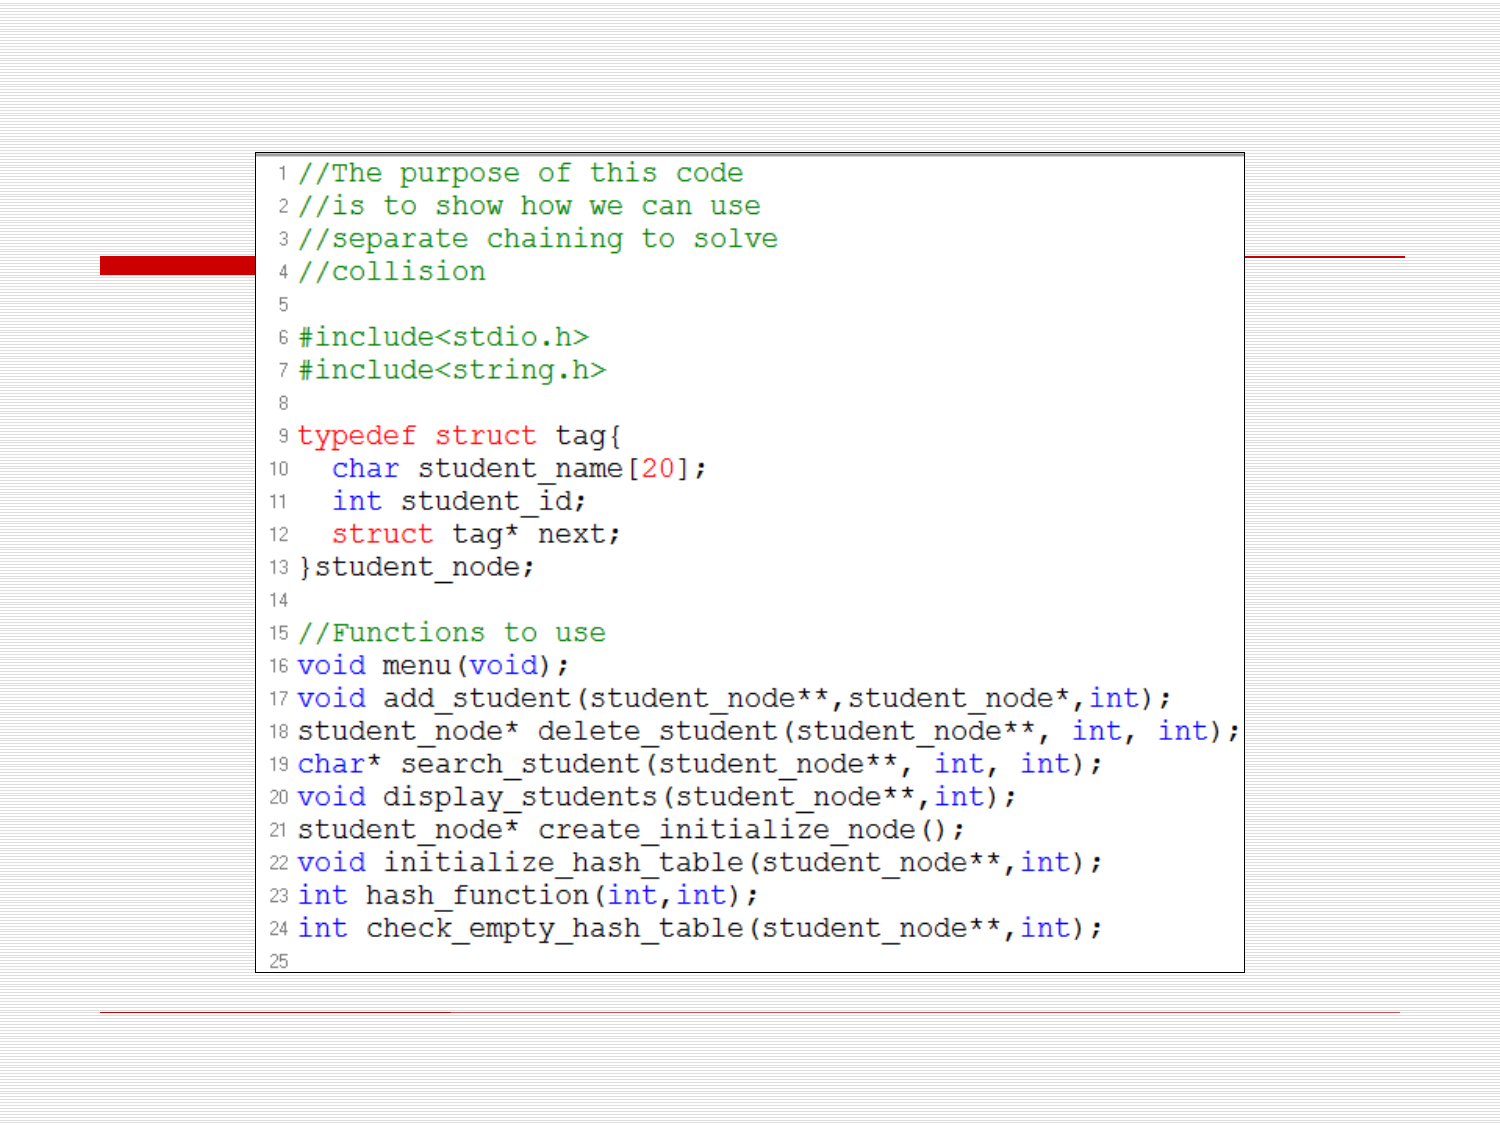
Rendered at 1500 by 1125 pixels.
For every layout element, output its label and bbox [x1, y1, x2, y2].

picture [255, 152, 1245, 973]
